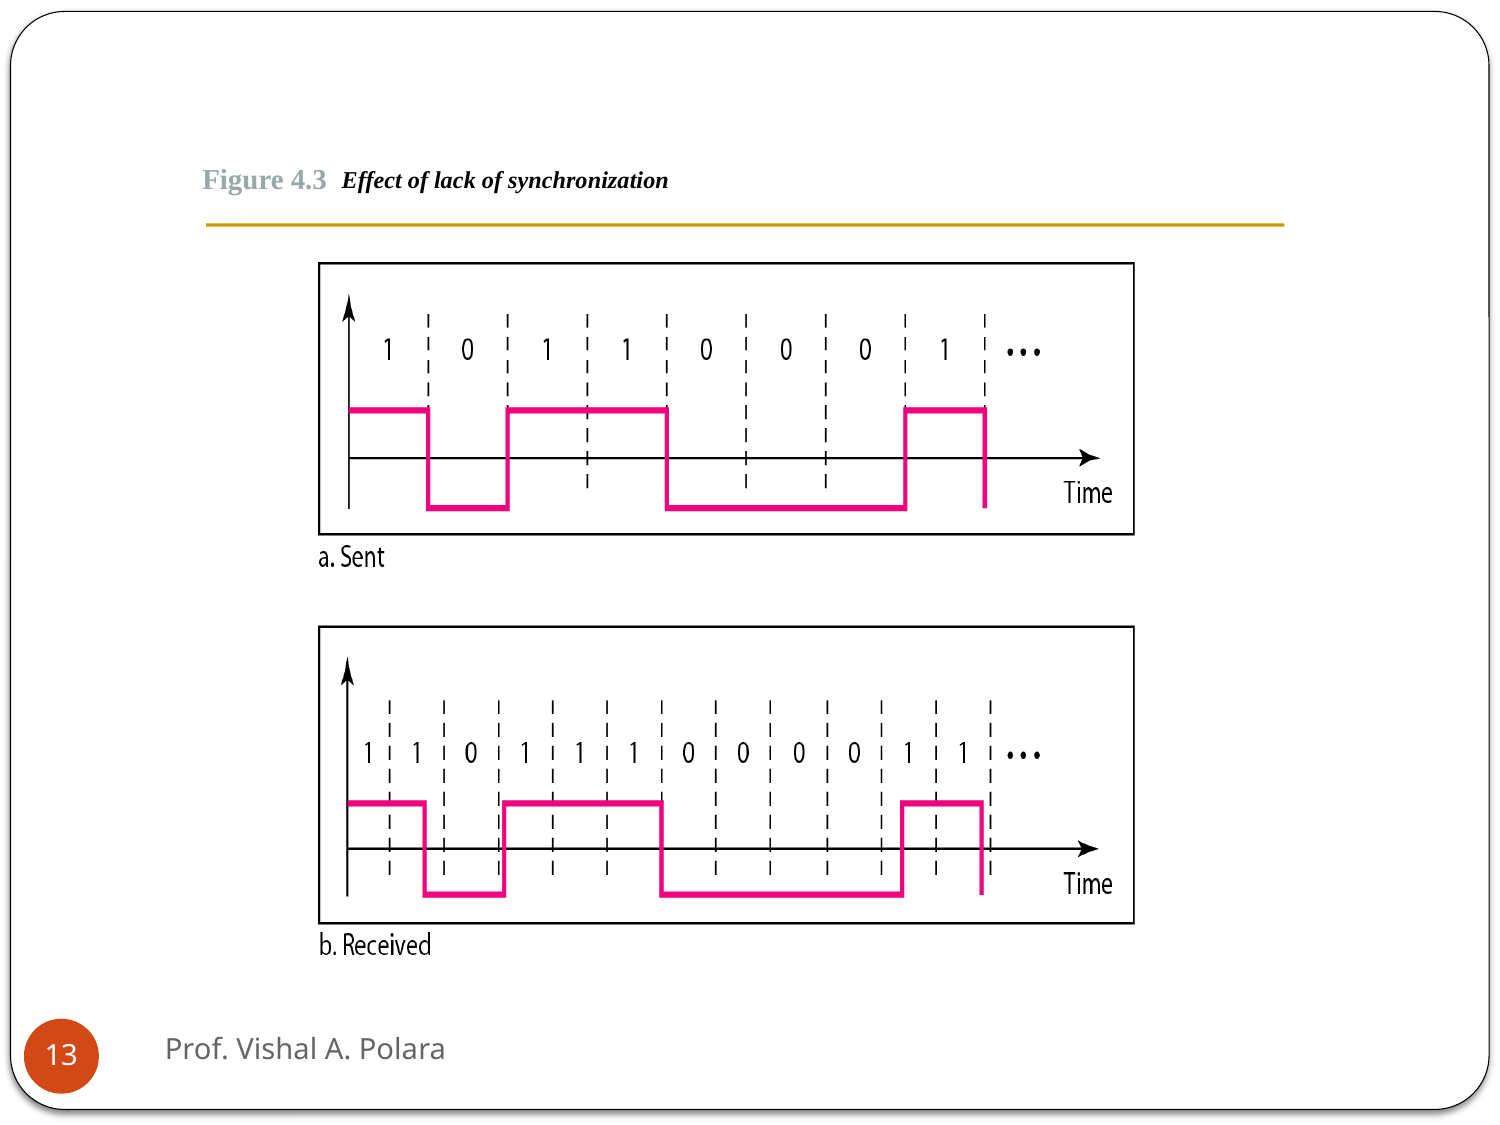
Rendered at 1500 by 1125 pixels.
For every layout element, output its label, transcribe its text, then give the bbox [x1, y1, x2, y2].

slide_number 13 [23, 1018, 99, 1094]
text_box Figure 4.3 Effect of lack of synchronization [187, 125, 1065, 203]
picture [318, 262, 1135, 964]
footer Prof. Vishal A. Polara [150, 1012, 800, 1088]
